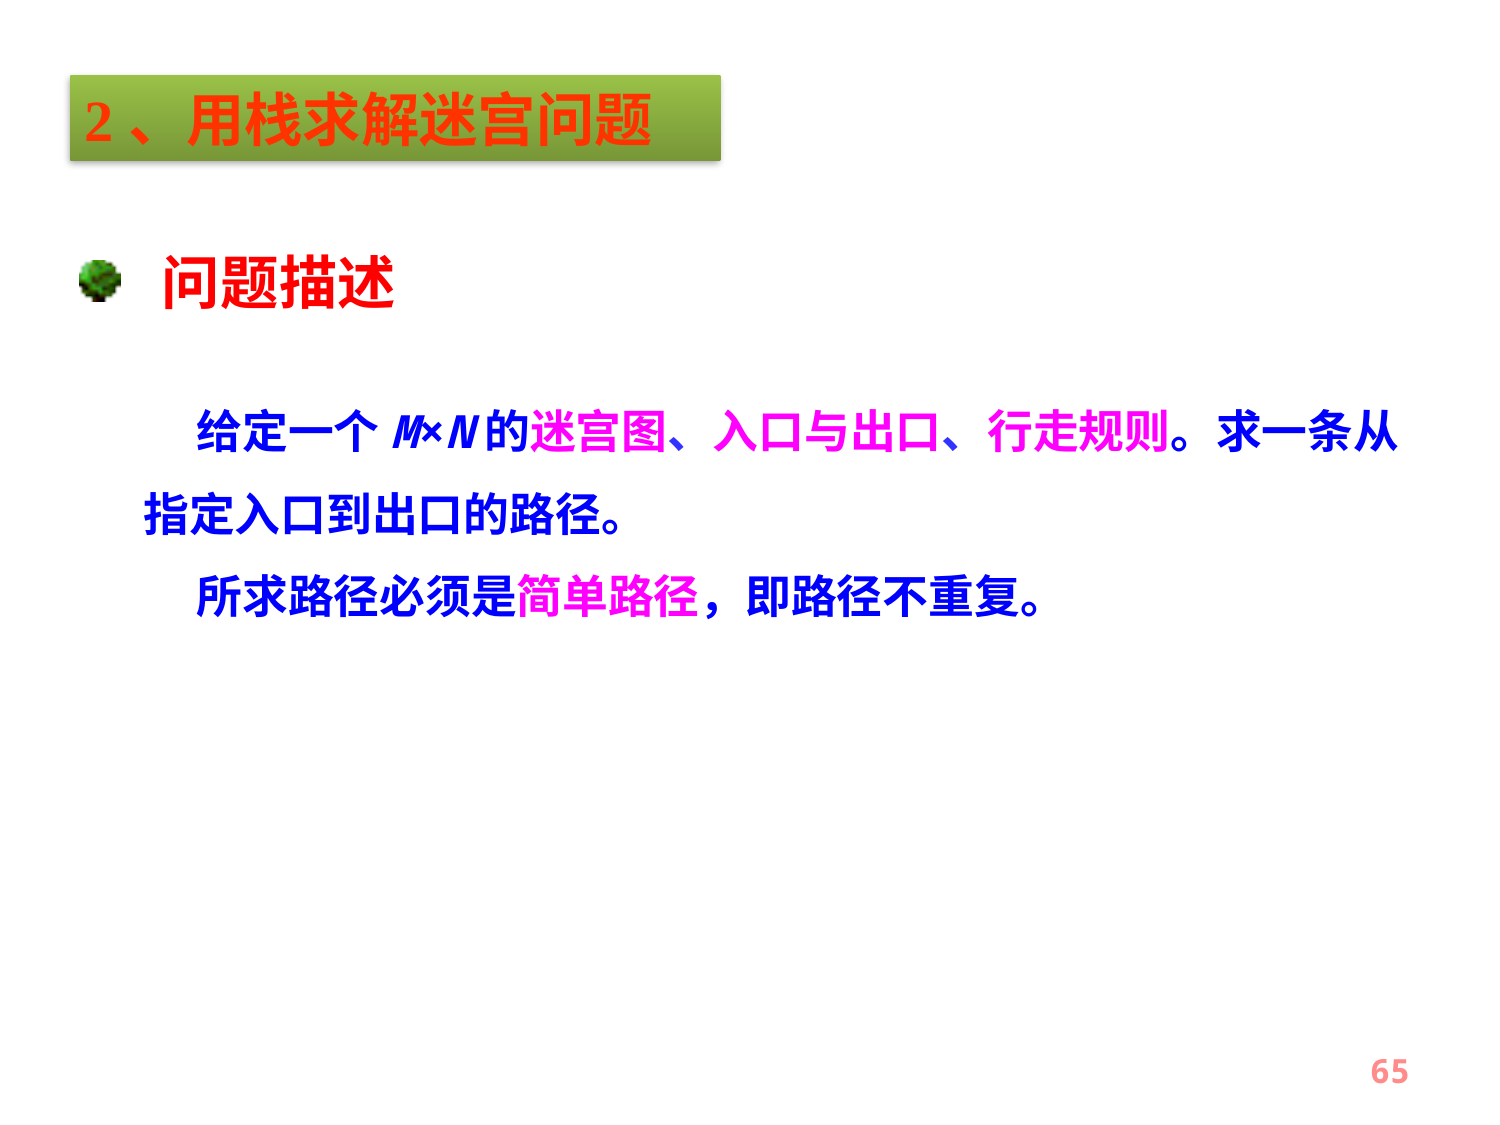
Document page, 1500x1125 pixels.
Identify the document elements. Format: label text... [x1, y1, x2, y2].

text_box 2、用栈求解迷宫问题 [70, 75, 721, 161]
text_box 问题描述 [64, 239, 469, 384]
picture [79, 260, 121, 302]
text_box 给定一个M×N的迷宫图、入口与出口、行走规则。求一条从指定入口到出口的路径。 所求路径必须是简单路径，即路径不重复。 [128, 368, 1454, 631]
slide_number 65 [1074, 1042, 1425, 1103]
